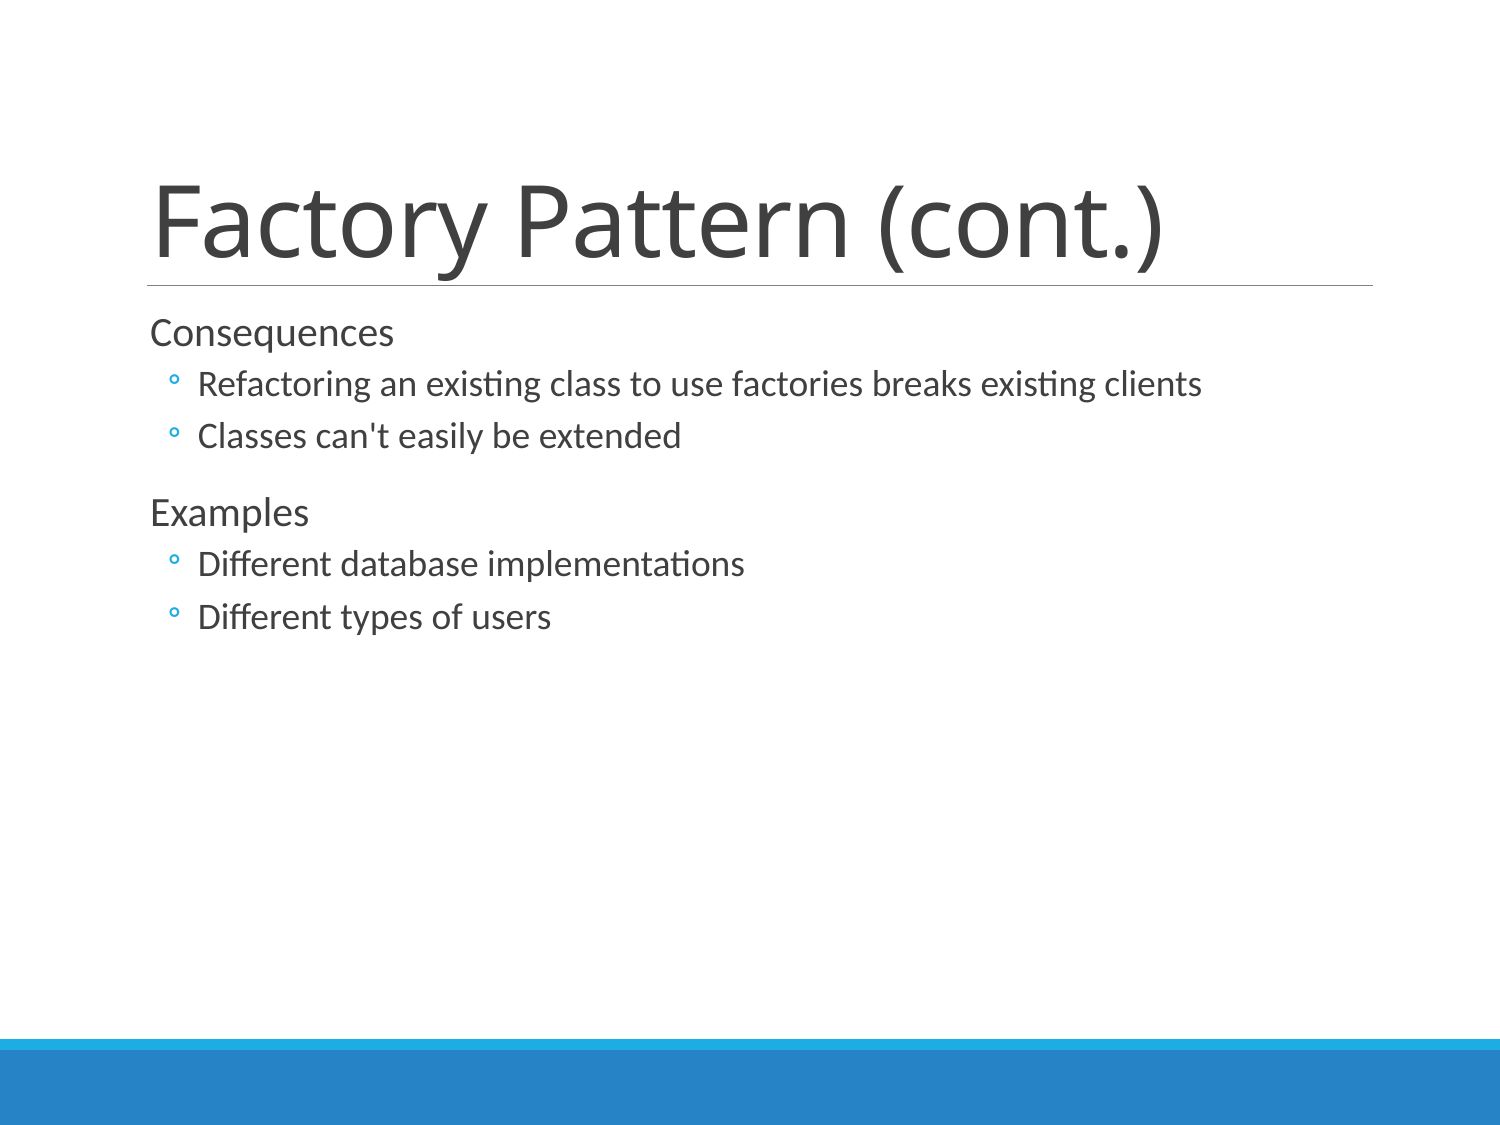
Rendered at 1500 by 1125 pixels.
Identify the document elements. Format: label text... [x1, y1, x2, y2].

list Consequences Refactoring an existing class to use factories breaks existing clients Classes can't easily be extended Examples Different database implementations Different types of users [135, 302, 1373, 963]
title Factory Pattern (cont.) [135, 47, 1373, 285]
